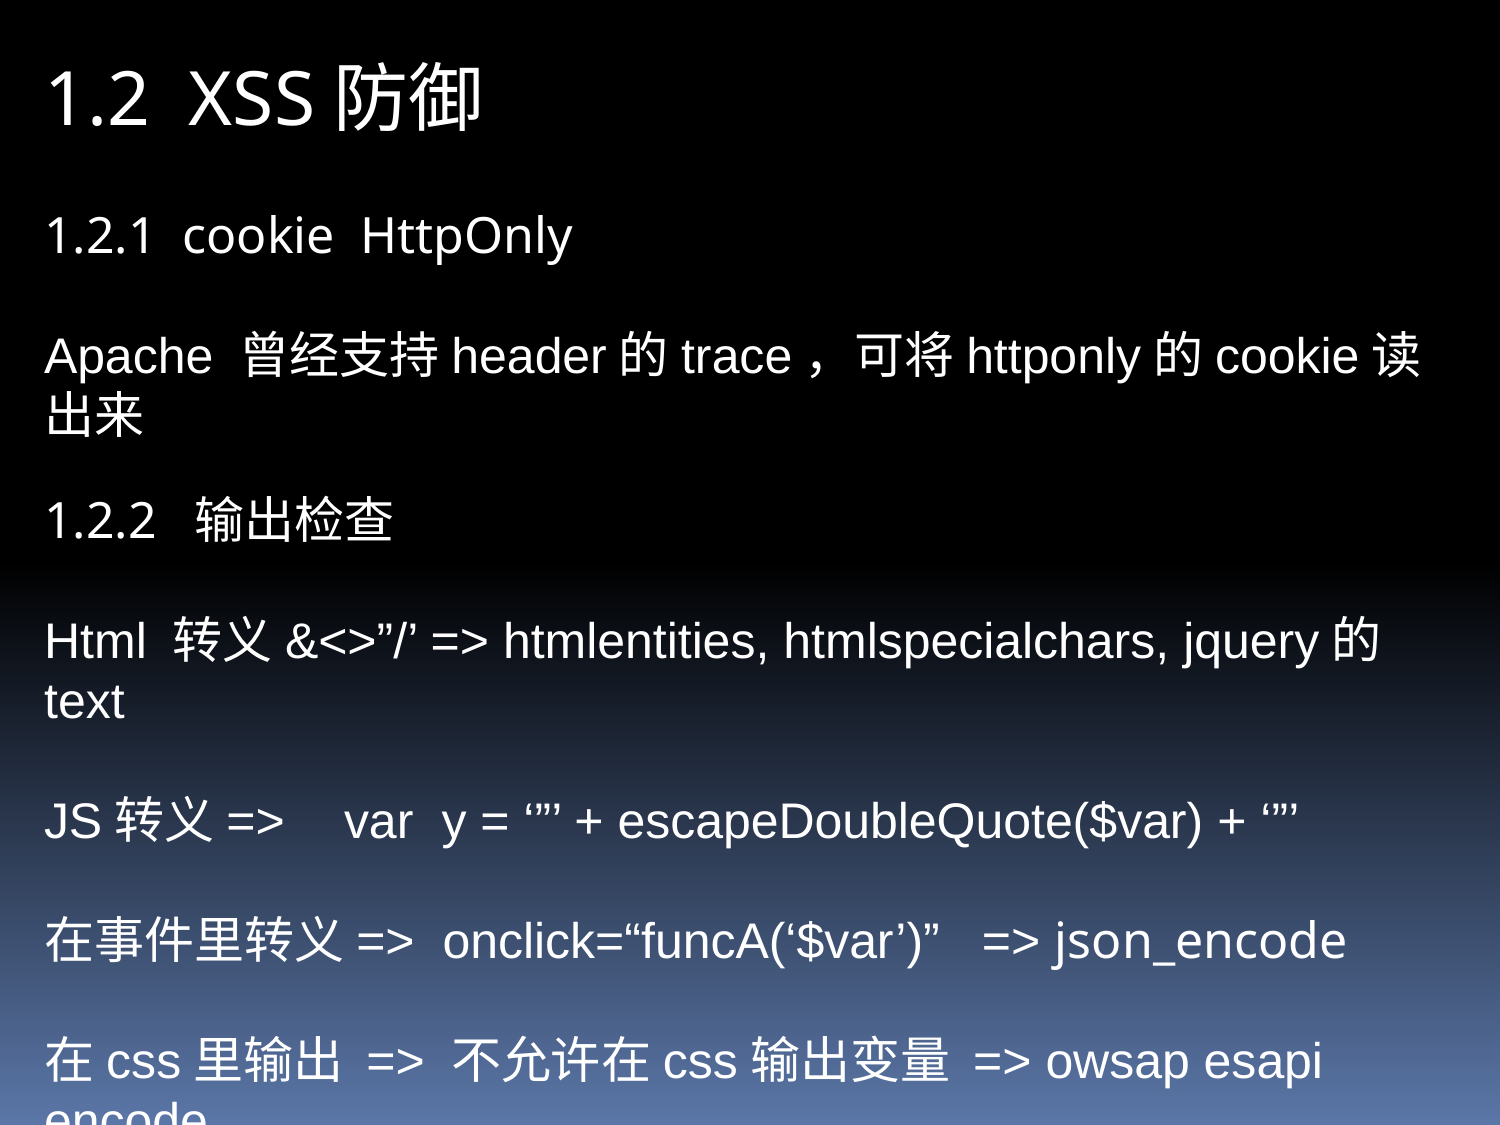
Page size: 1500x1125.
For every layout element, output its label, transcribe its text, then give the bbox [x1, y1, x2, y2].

text_box 1.2.1 cookie HttpOnly Apache 曾经支持header的trace，可将httponly的cookie读出来 1.2.2 输出检查 Html 转义&<>”/’ => htmlentities, htmlspecialchars, jquery的text JS转义=> var y = ‘”’ + escapeDoubleQuote($var) + ‘”’ 在事件里转义=> onclick=“funcA(‘$var’)” => json_encode 在css里输出 => 不允许在css输出变量 => owsap esapi encode [29, 196, 1471, 1125]
text_box 1.2 XSS防御 [29, 42, 1365, 148]
